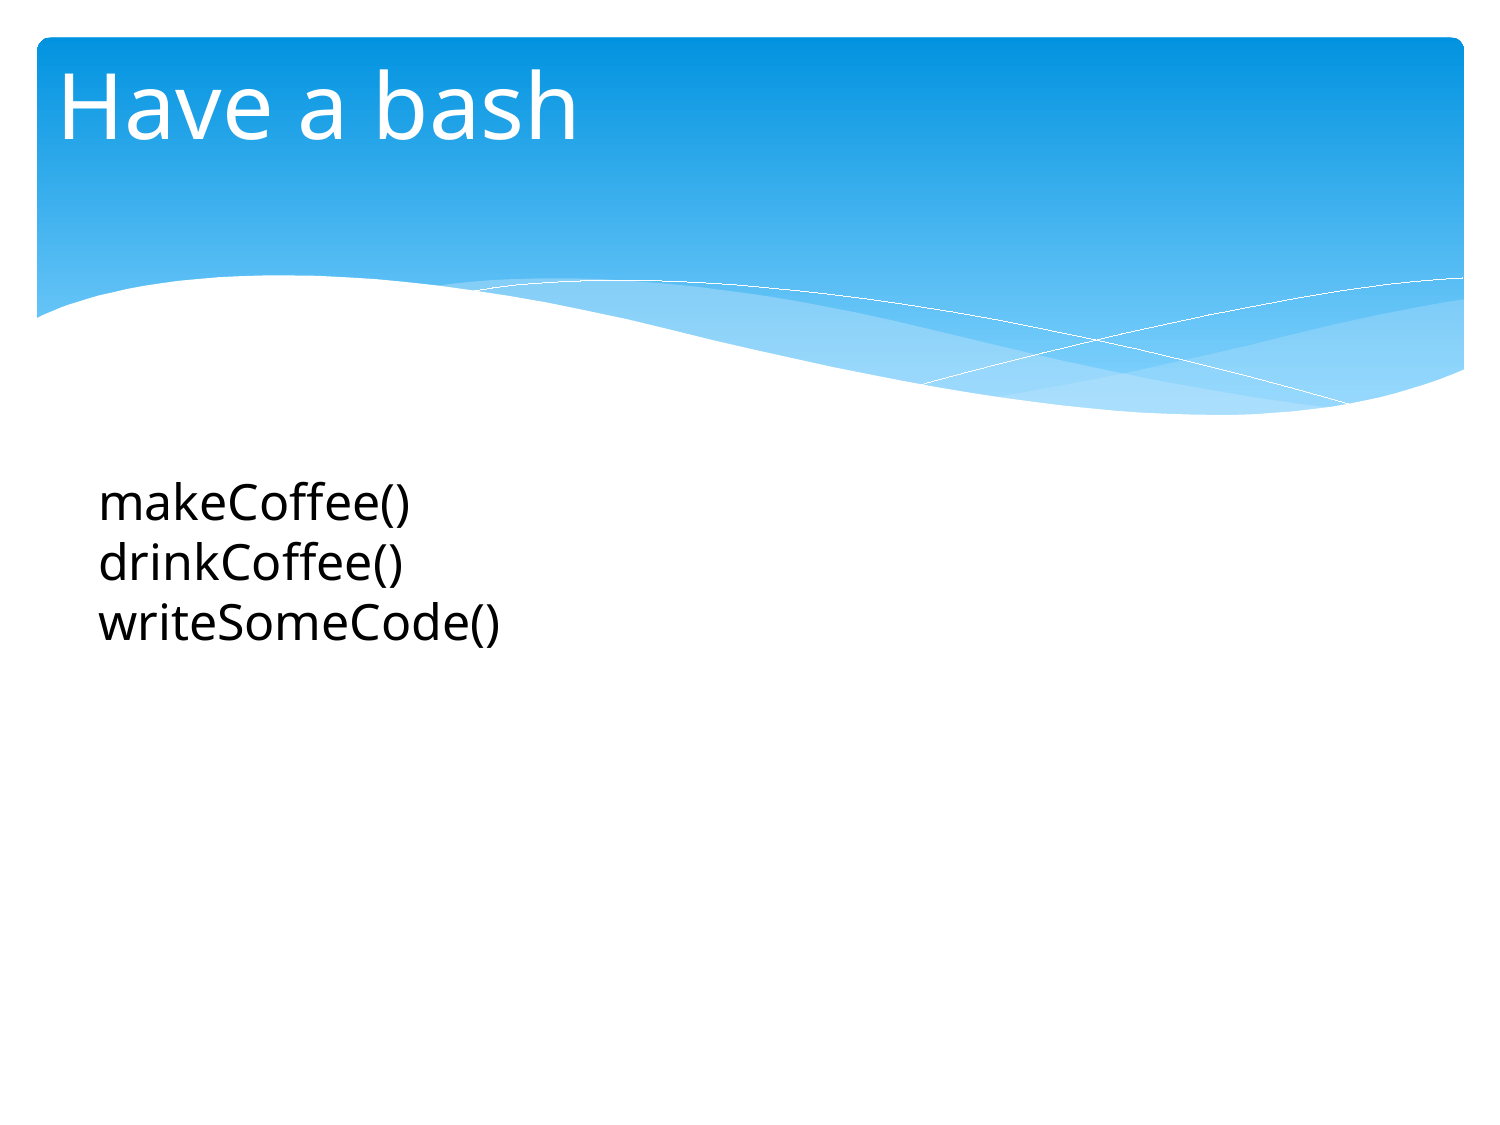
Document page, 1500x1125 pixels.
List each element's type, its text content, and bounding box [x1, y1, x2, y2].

text_box makeCoffee() drinkCoffee() writeSomeCode() [83, 463, 1413, 659]
title Have a bash [41, 40, 1459, 260]
